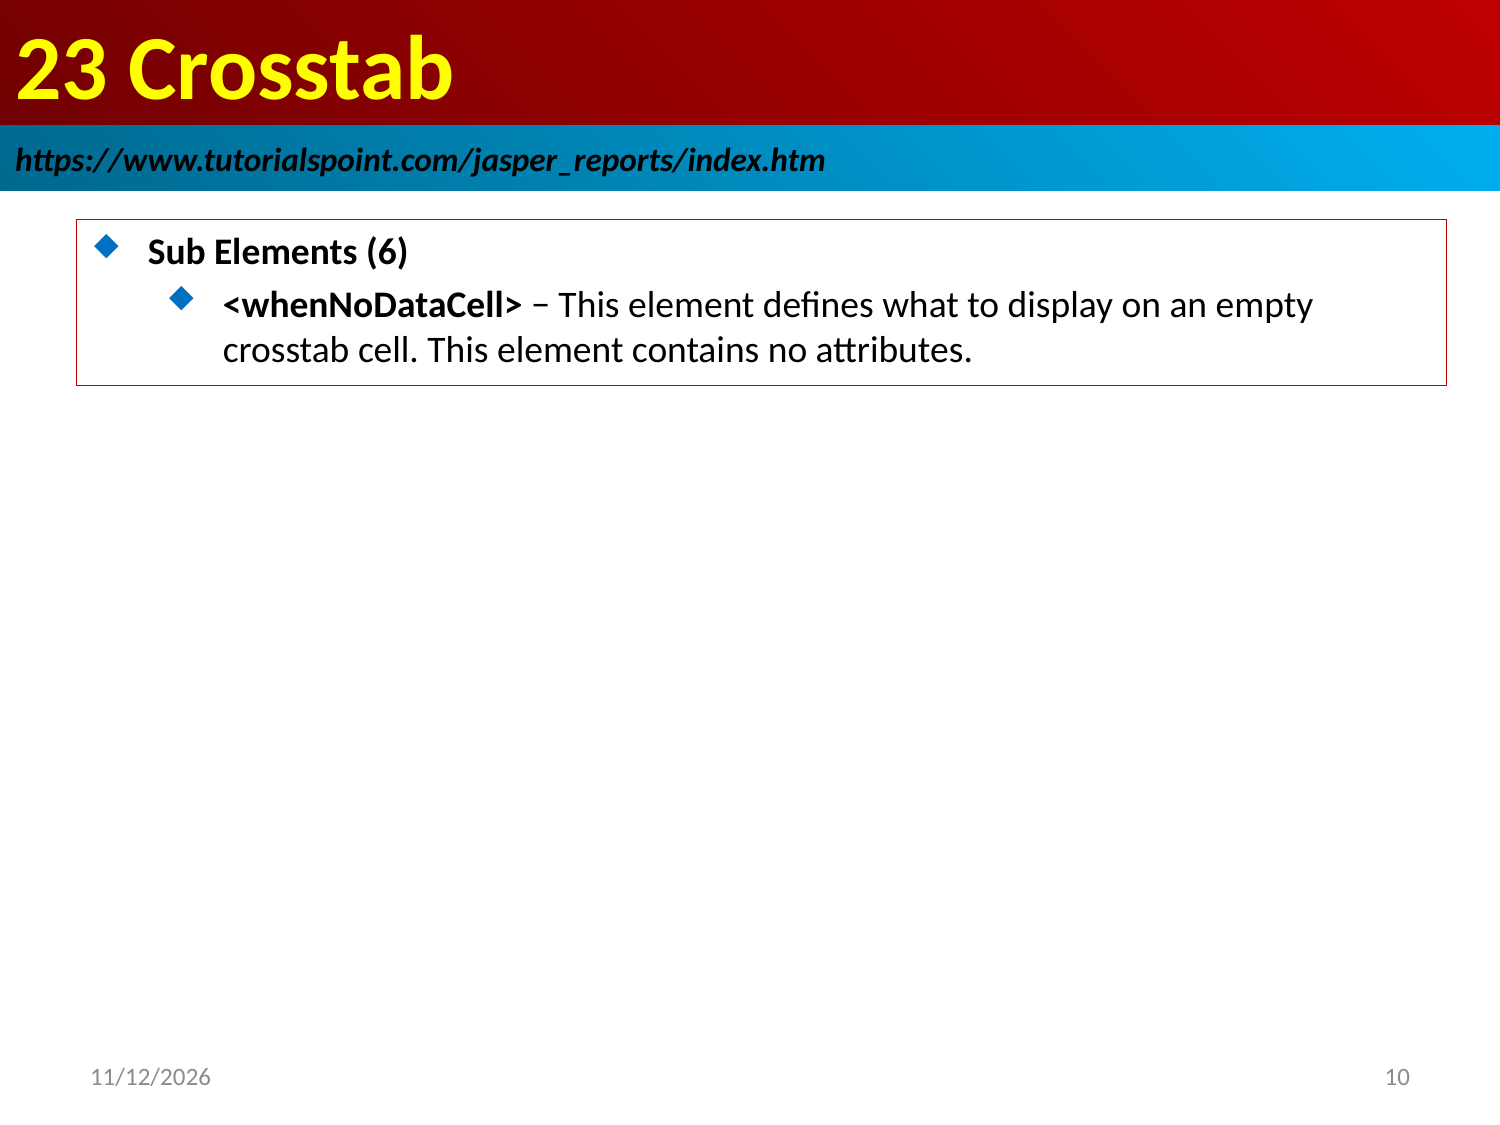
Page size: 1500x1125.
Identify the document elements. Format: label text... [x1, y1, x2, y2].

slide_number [75, 1042, 425, 1109]
title 23 Crosstab [0, 0, 1500, 125]
slide_number 10 [1074, 1042, 1425, 1109]
subtitle Sub Elements (6) <whenNoDataCell> − This element defines what to display on an empty crosstab cell. This element contains no attributes. [76, 219, 1447, 386]
text_box https://www.tutorialspoint.com/jasper_reports/index.htm [0, 125, 1500, 191]
